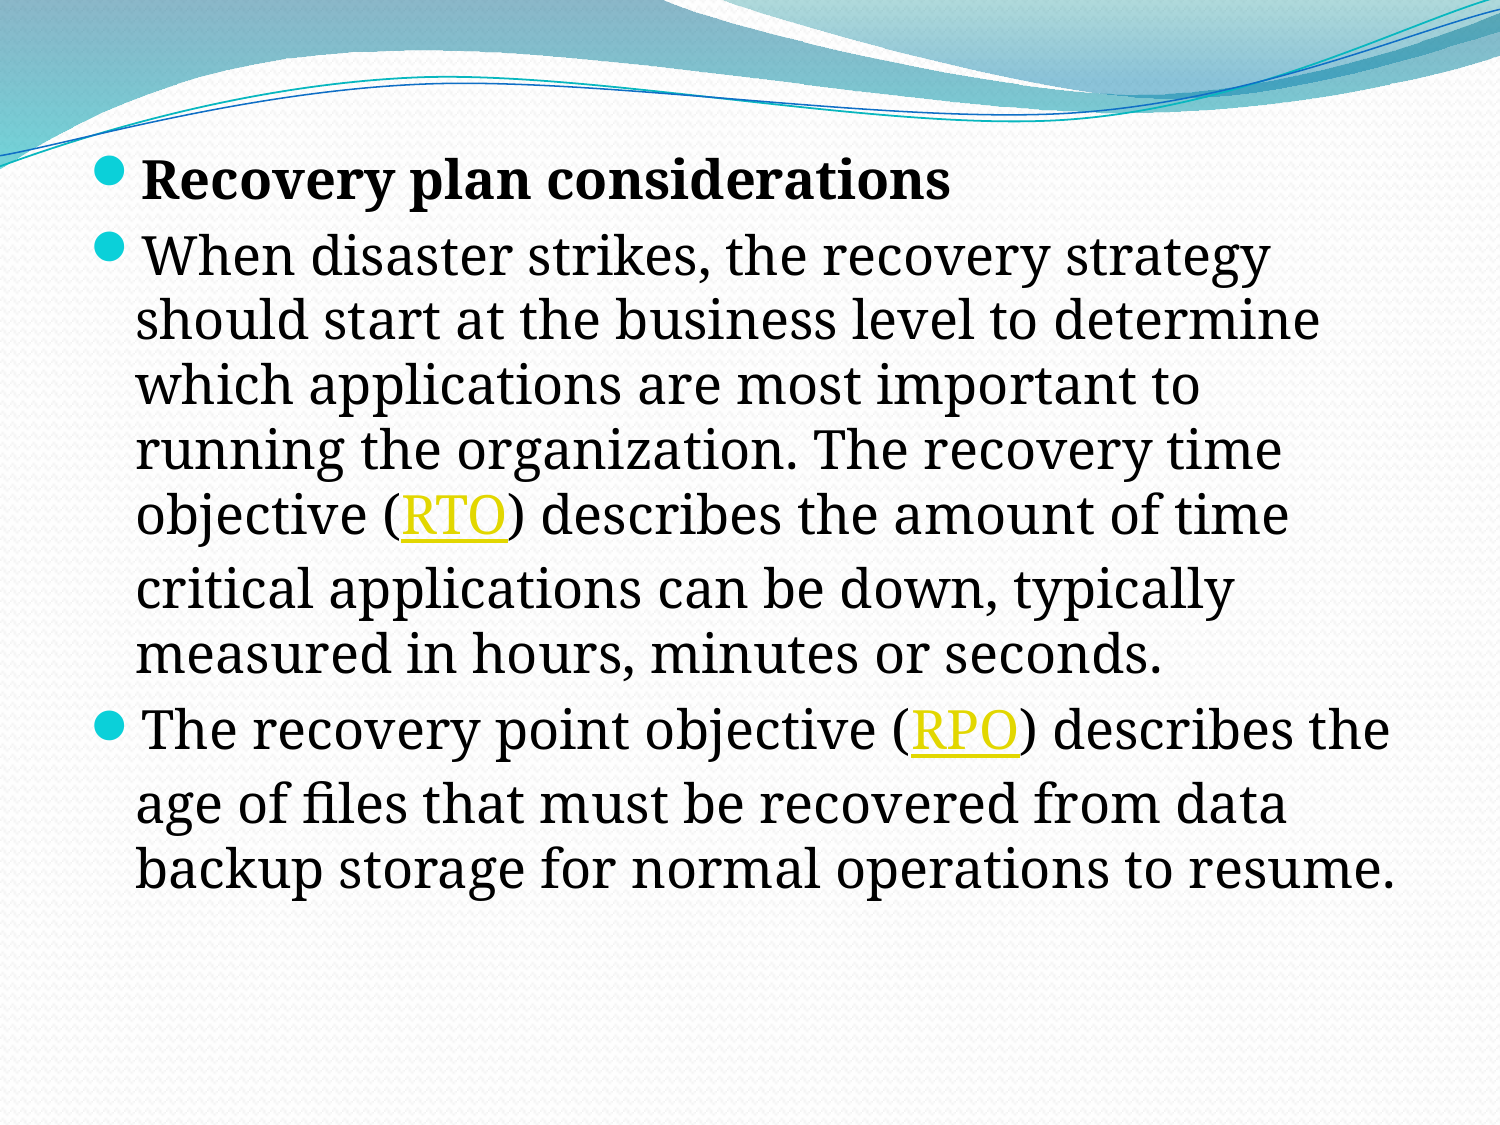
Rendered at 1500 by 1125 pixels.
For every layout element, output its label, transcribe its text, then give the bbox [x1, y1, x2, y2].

list Recovery plan considerations When disaster strikes, the recovery strategy should start at the business level to determine which applications are most important to running the organization. The recovery time objective (RTO) describes the amount of time critical applications can be down, typically measured in hours, minutes or seconds. The recovery point objective (RPO) describes the age of files that must be recovered from data backup storage for normal operations to resume. [74, 136, 1426, 1038]
